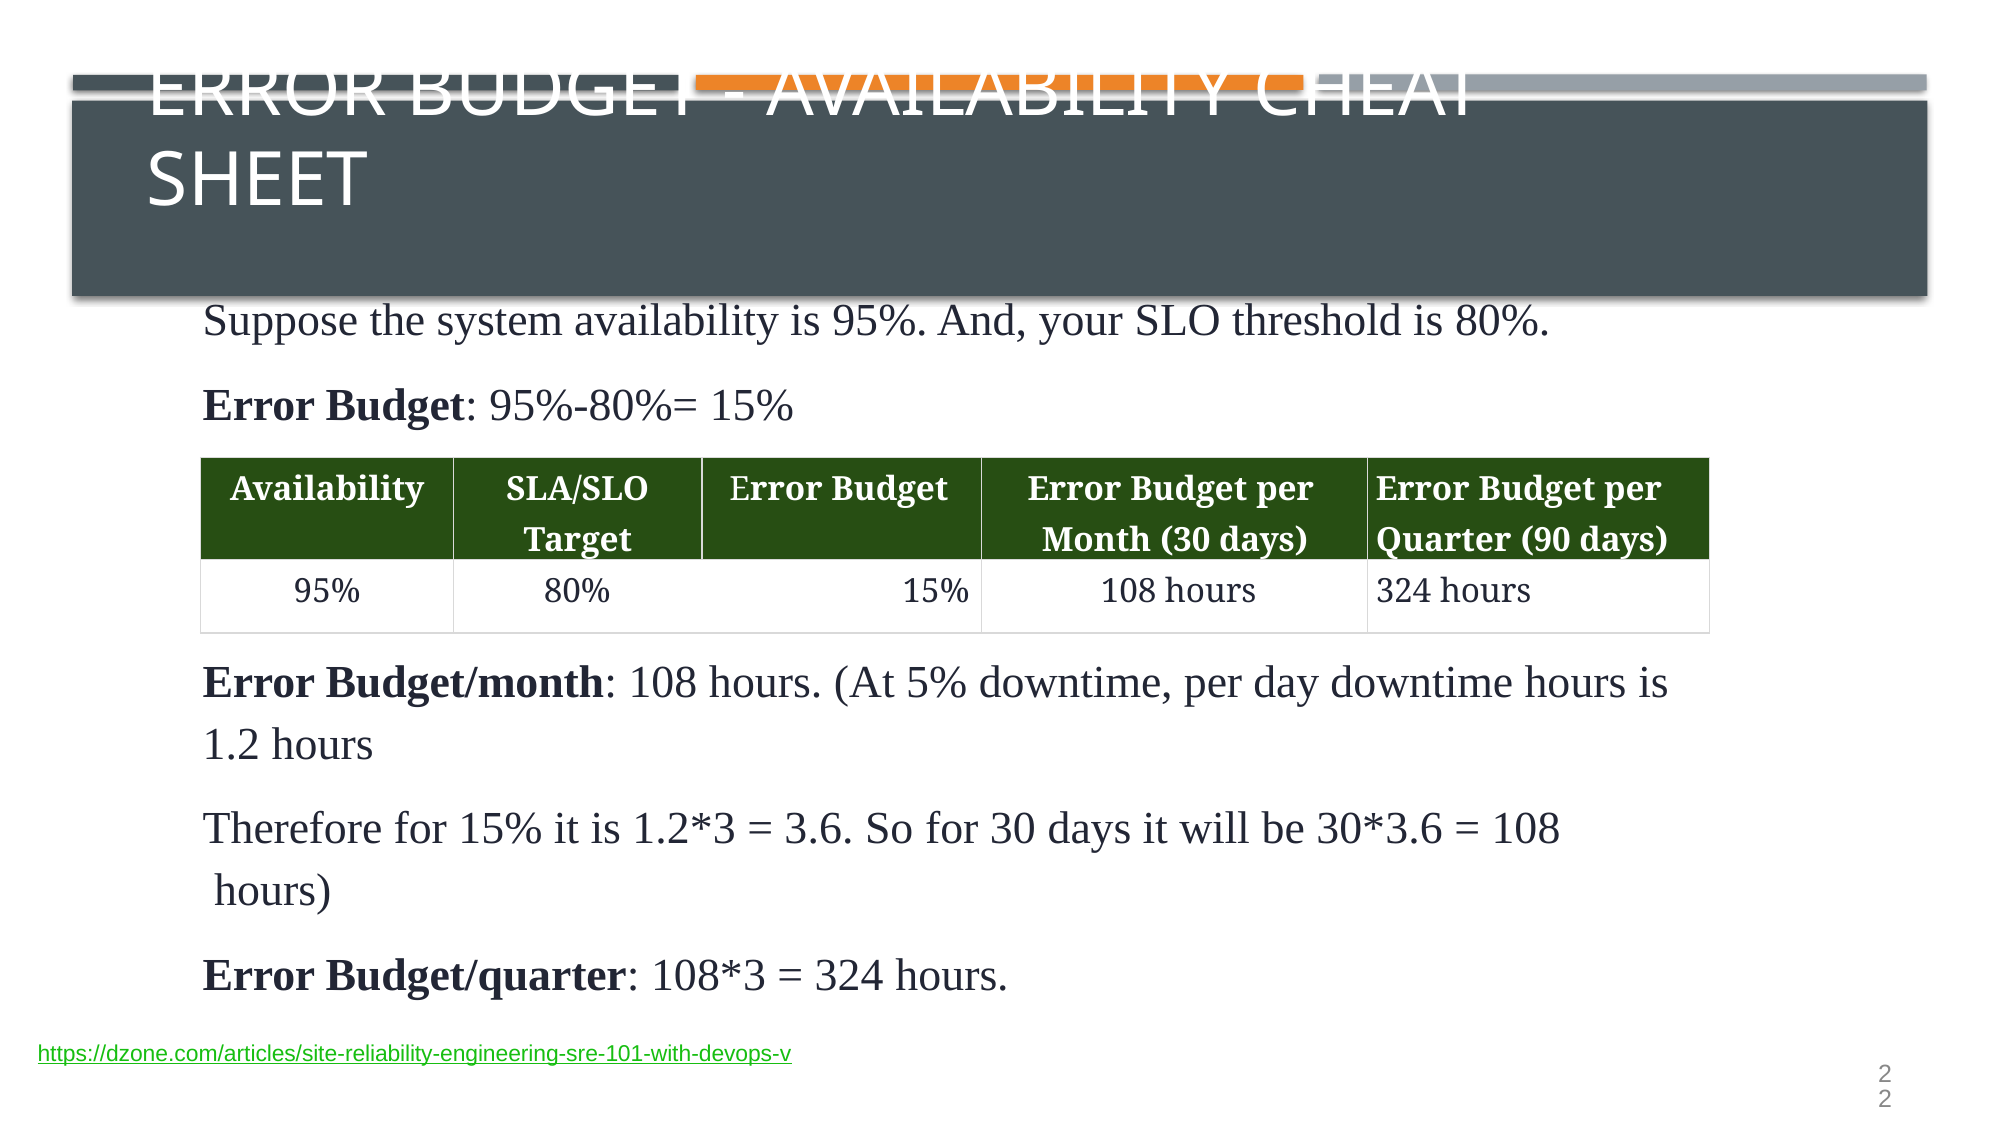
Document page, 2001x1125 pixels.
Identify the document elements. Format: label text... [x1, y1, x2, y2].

table_header Availability [201, 458, 453, 559]
text_box https://dzone.com/articles/site-reliability-engineering-sre-101-with-devops-v [35, 1038, 801, 1067]
table_cell 95% [201, 560, 453, 632]
table_cell 80% 15% [454, 560, 981, 632]
table_header Error Budget per Month (30 days) [982, 458, 1367, 559]
text_box Error Budget/month: 108 hours. (At 5% downtime, per day downtime hours is 1.2 hours Therefore for 15% it is 1.2*3 = 3.6. So for 30 days it will be 30*3.6 = 108 hours) Error Budget/quarter: 108*3 = 324 hours. [200, 642, 1676, 1000]
title Error Budget - Availability cheat sheet [144, 30, 1676, 221]
table_header Error Budget [703, 458, 981, 559]
table_cell 324 hours [1368, 560, 1709, 632]
slide_number 22 [1871, 746, 1899, 1125]
table_header SLA/SLO Target [454, 458, 701, 559]
table_header Error Budget per Quarter (90 days) [1368, 458, 1709, 559]
text_box Suppose the system availability is 95%. And, your SLO threshold is 80%. Error Budget: 95%-80%= 15% [200, 257, 1557, 430]
table_cell 108 hours [982, 560, 1367, 632]
